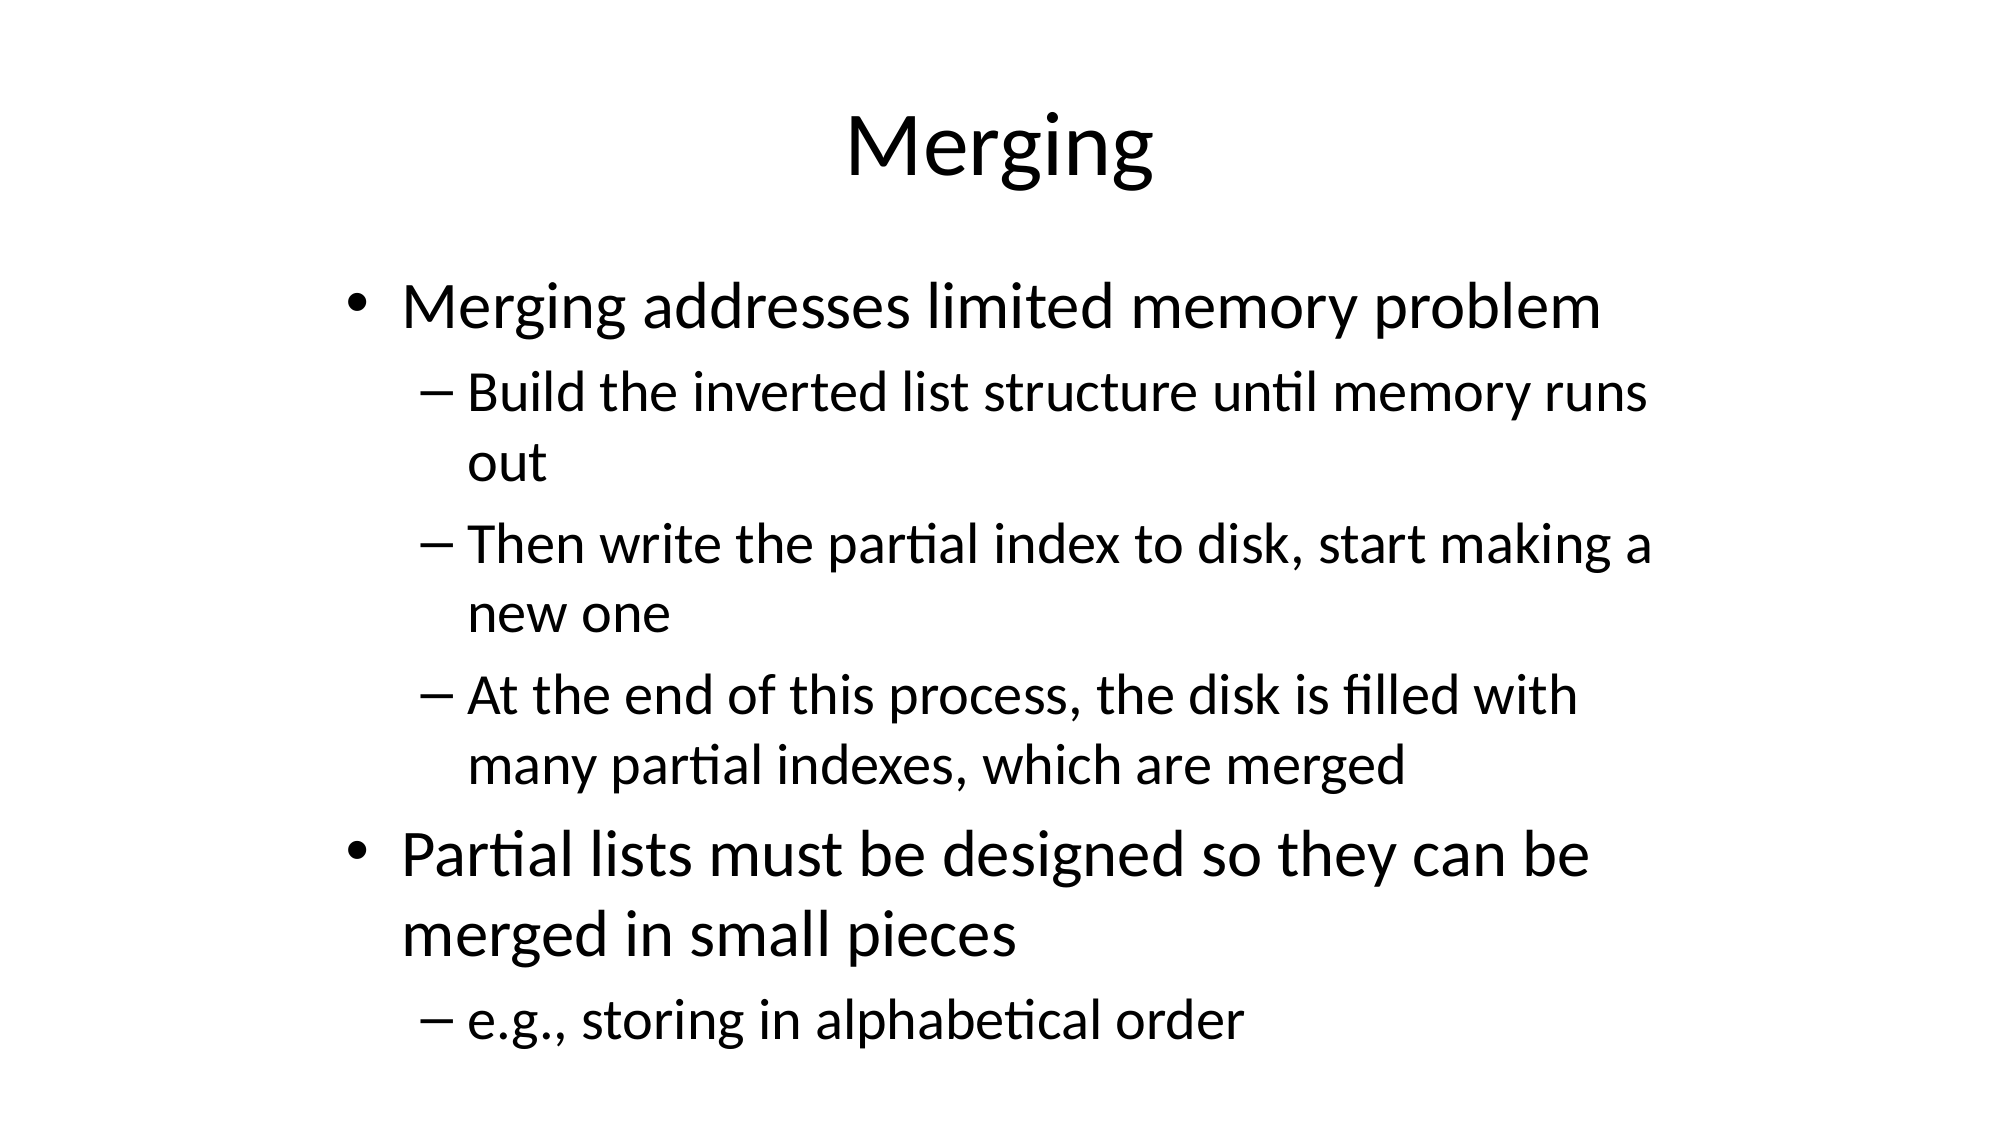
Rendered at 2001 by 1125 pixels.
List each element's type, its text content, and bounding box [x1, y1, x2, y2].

title Merging [99, 45, 1900, 233]
list Merging addresses limited memory problem Build the inverted list structure until memory runs out Then write the partial index to disk, start making a new one At the end of this process, the disk is filled with many partial indexes, which are merged Partial lists must be designed so they can be merged in small pieces e.g., storing in alphabetical order [330, 254, 1681, 1103]
